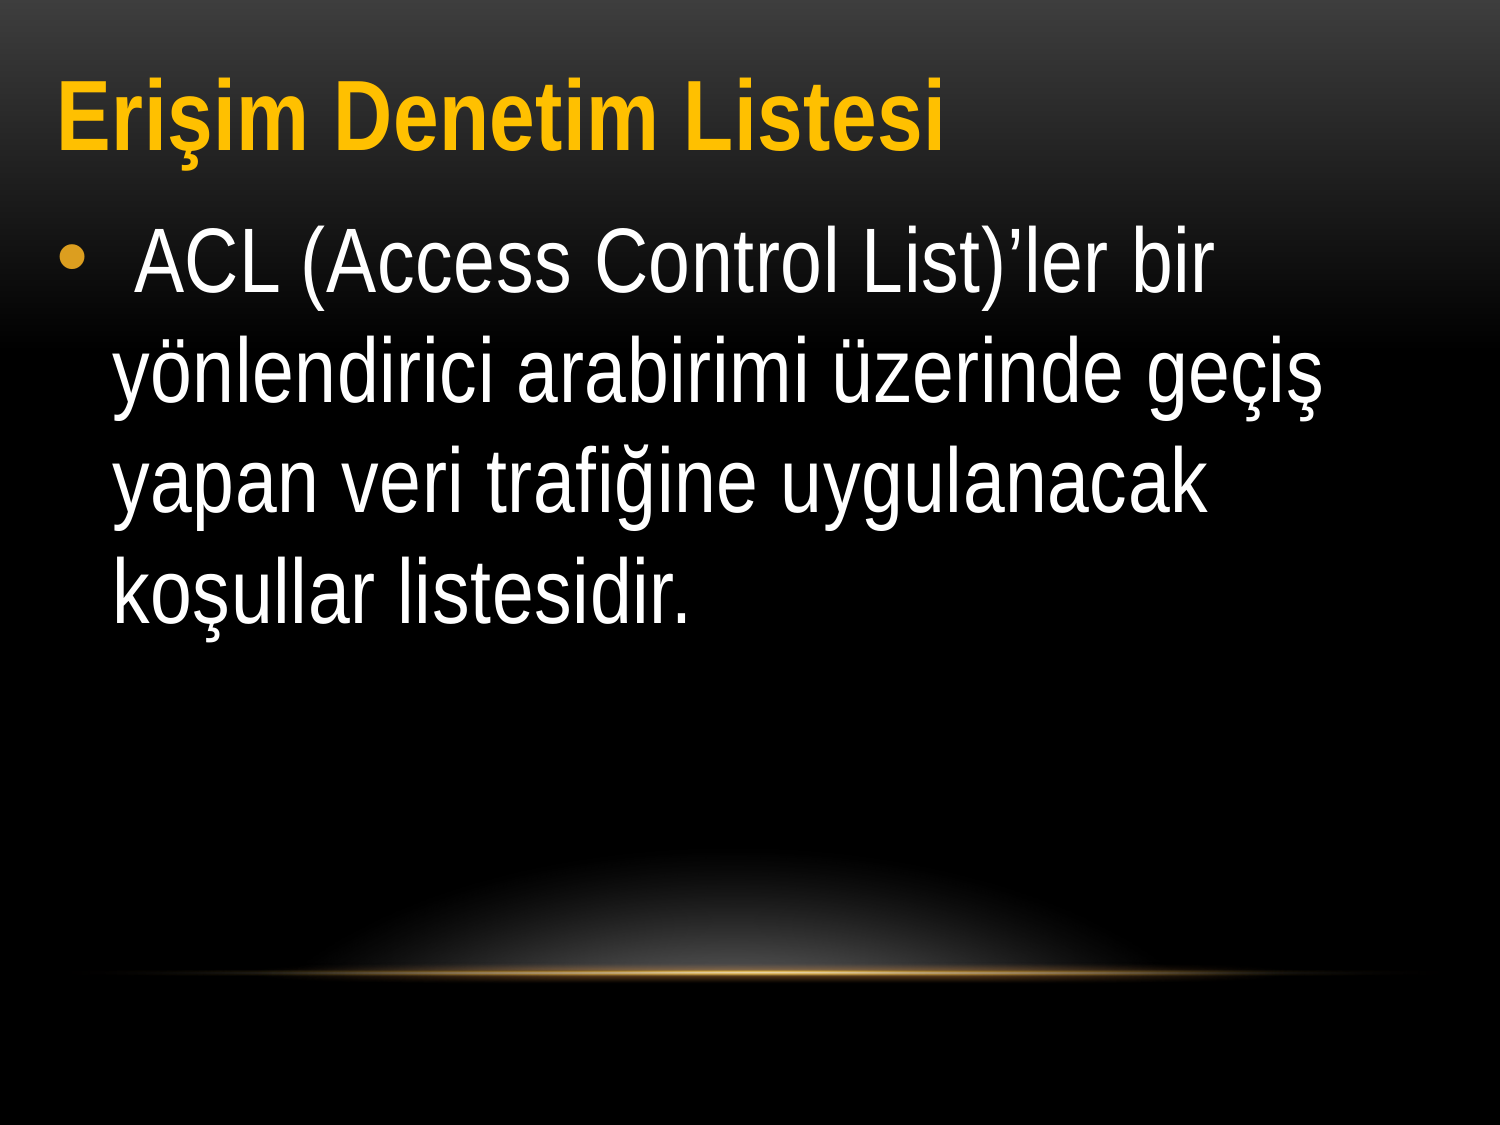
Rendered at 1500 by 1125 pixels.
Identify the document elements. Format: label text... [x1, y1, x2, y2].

picture [0, 0, 1500, 1125]
list Erişim Denetim Listesi ACL (Access Control List)’ler bir yönlendirici arabirimi üzerinde geçiş yapan veri trafiğine uygulanacak koşullar listesidir. [41, 42, 1459, 1005]
